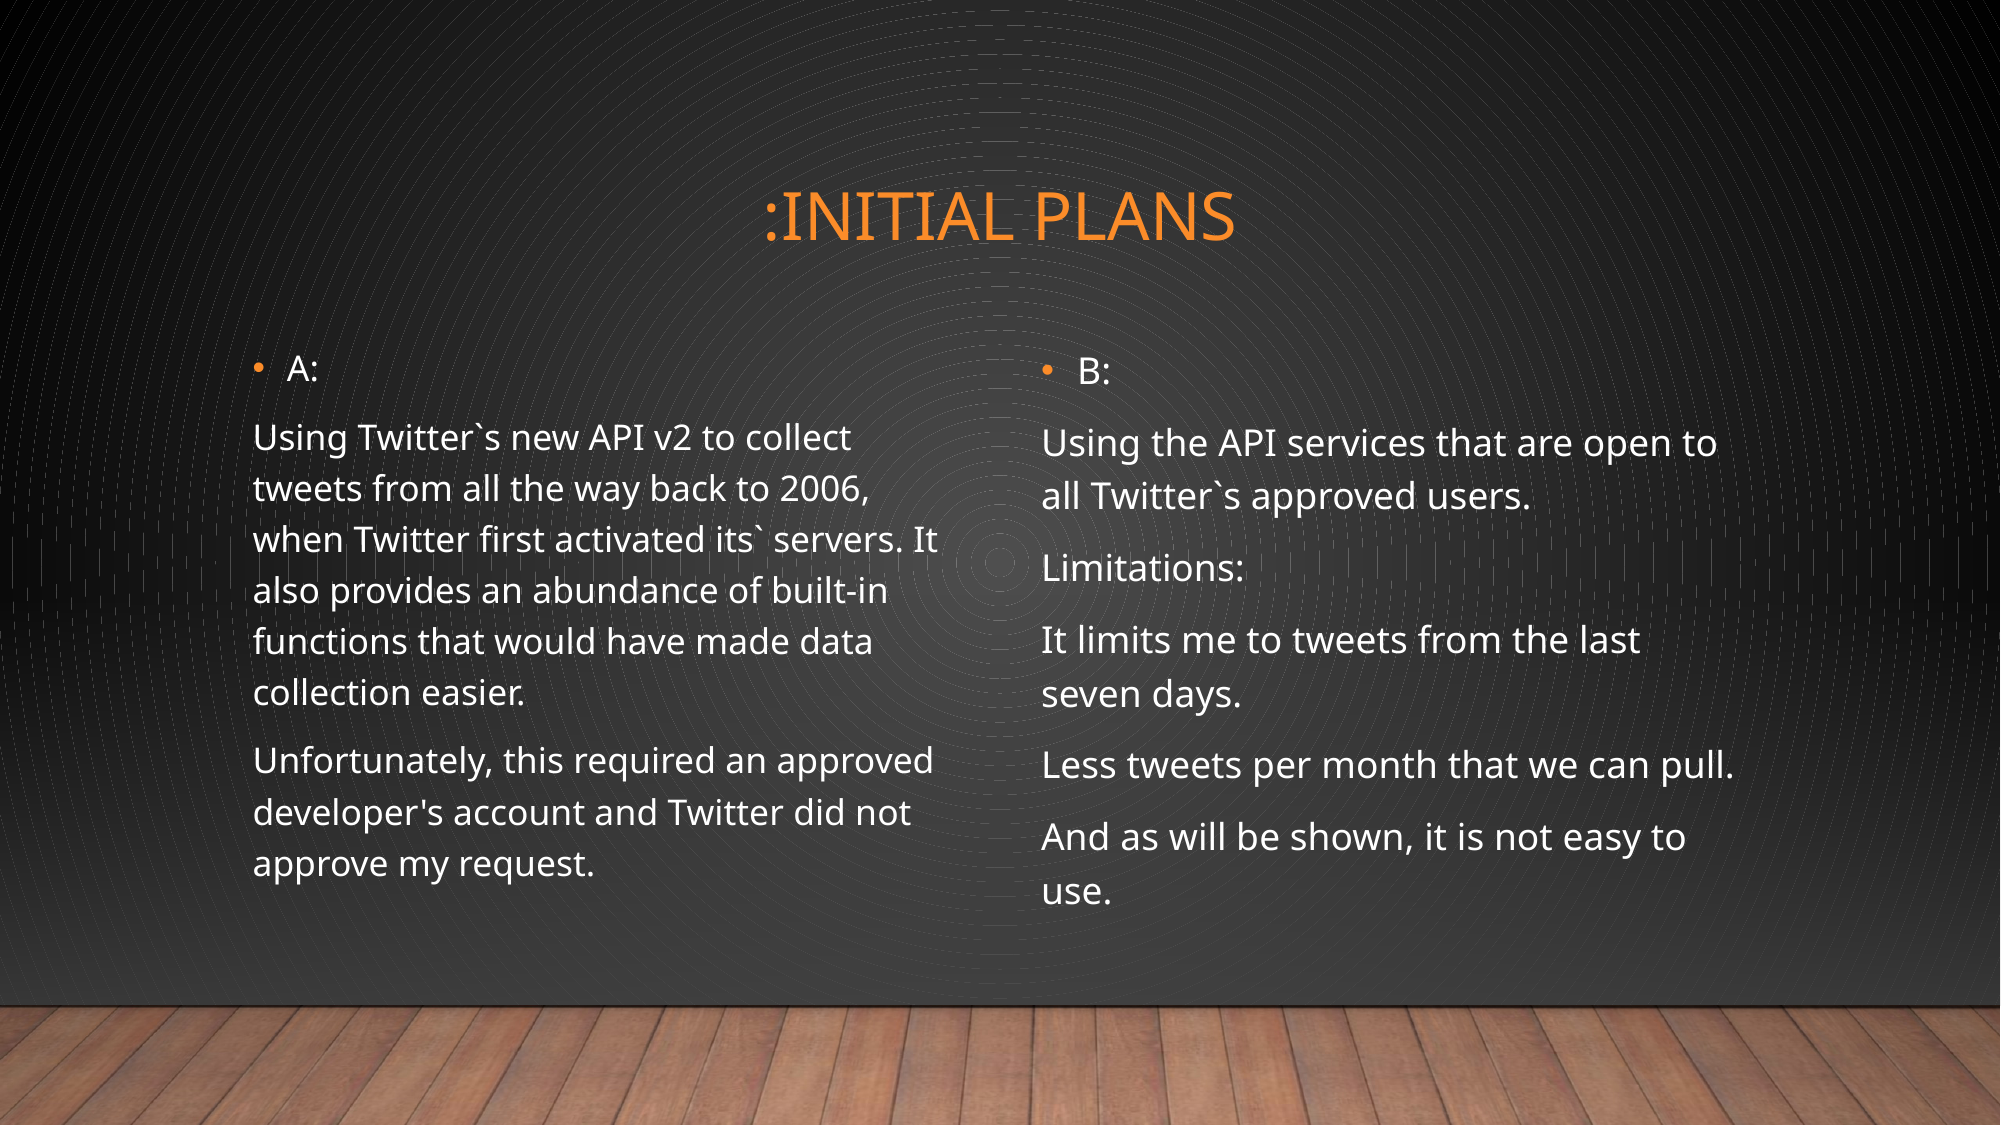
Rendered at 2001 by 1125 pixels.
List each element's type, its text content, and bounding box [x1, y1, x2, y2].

title Initial plans: [237, 132, 1763, 306]
list A: Using Twitter`s new API v2 to collect tweets from all the way back to 2006, when Twitter first activated its` servers. It also provides an abundance of built-in functions that would have made data collection easier. Unfortunately, this required an approved developer's account and Twitter did not approve my request. [237, 329, 974, 896]
list B: Using the API services that are open to all Twitter`s approved users. Limitations: It limits me to tweets from the last seven days. Less tweets per month that we can pull. And as will be shown, it is not easy to use. [1025, 330, 1763, 929]
picture [0, 1005, 2000, 1125]
